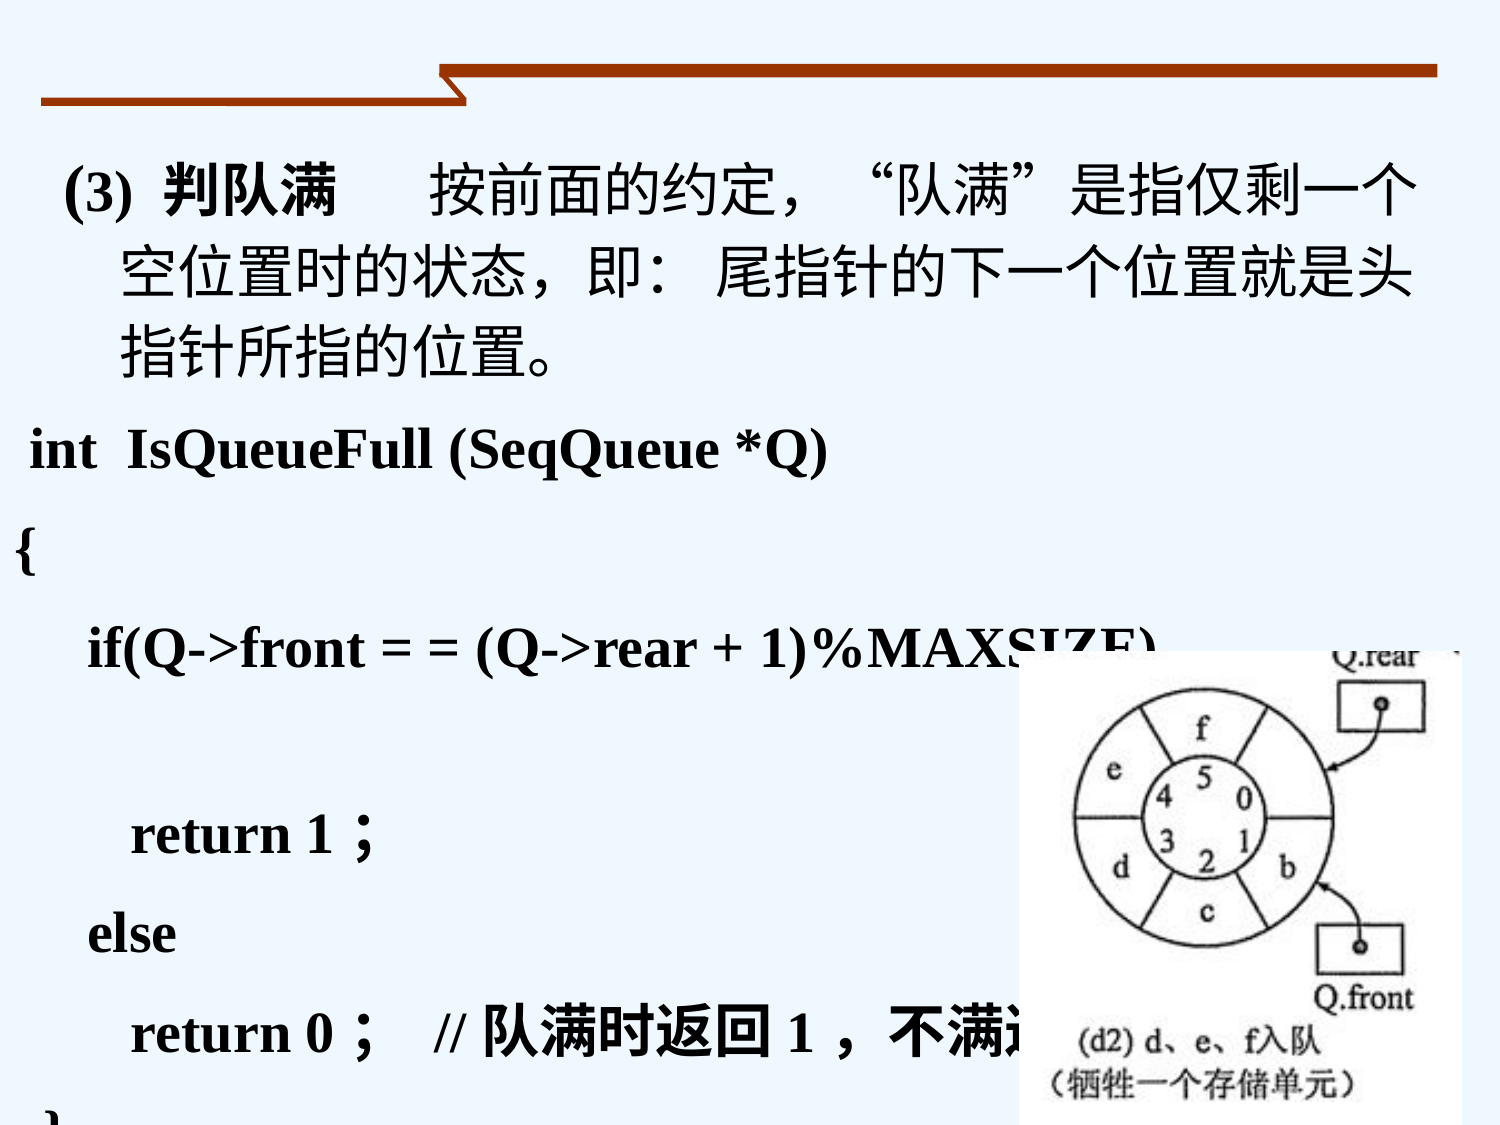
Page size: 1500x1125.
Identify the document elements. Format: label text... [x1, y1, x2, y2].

text_box (3) 判队满 按前面的约定，“队满”是指仅剩一个空位置时的状态，即： 尾指针的下一个位置就是头指针所指的位置。 [48, 124, 1462, 415]
text_box int IsQueueFull (SeqQueue *Q) { if(Q->front = = (Q->rear + 1)%MAXSIZE) return 1； else return 0； //队满时返回1，不满返回0 } [0, 385, 1292, 1125]
picture [1019, 651, 1462, 1125]
